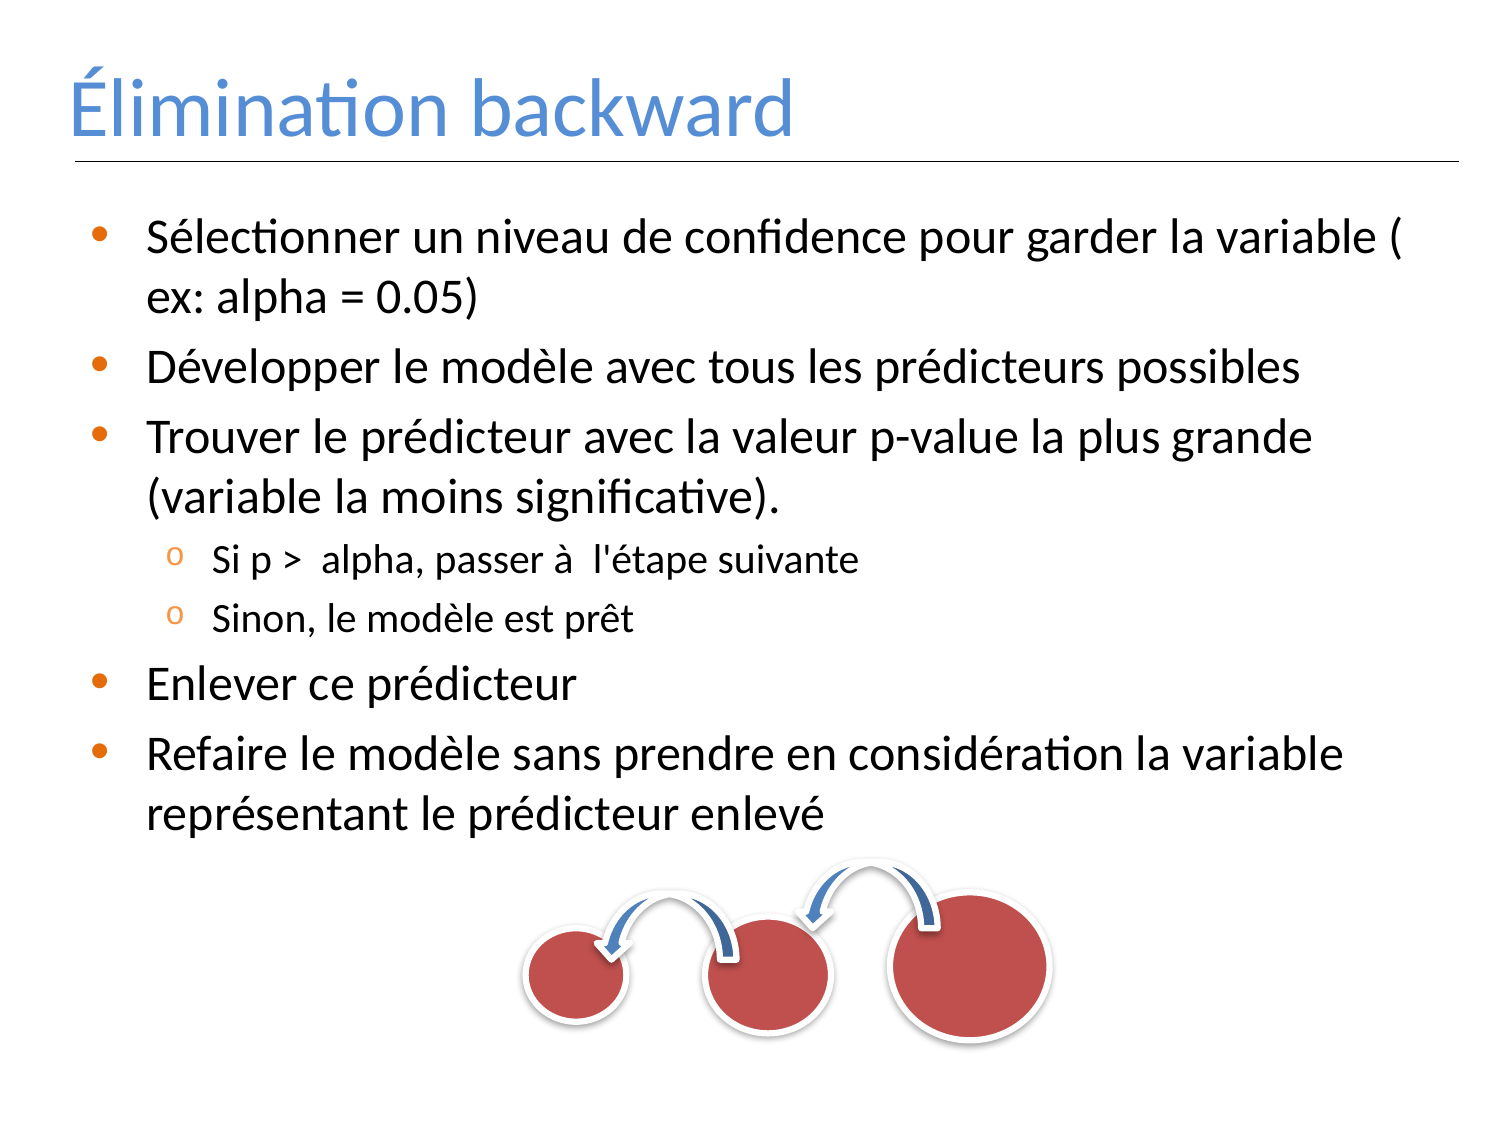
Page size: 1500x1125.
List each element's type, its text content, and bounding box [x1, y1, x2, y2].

list Sélectionner un niveau de confidence pour garder la variable ( ex: alpha = 0.05) Développer le modèle avec tous les prédicteurs possibles Trouver le prédicteur avec la valeur p-value la plus grande (variable la moins significative). Si p > alpha, passer à l'étape suivante Sinon, le modèle est prêt Enlever ce prédicteur Refaire le modèle sans prendre en considération la variable représentant le prédicteur enlevé [75, 196, 1425, 1005]
title Élimination backward [53, 45, 1483, 161]
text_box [525, 861, 1050, 1041]
